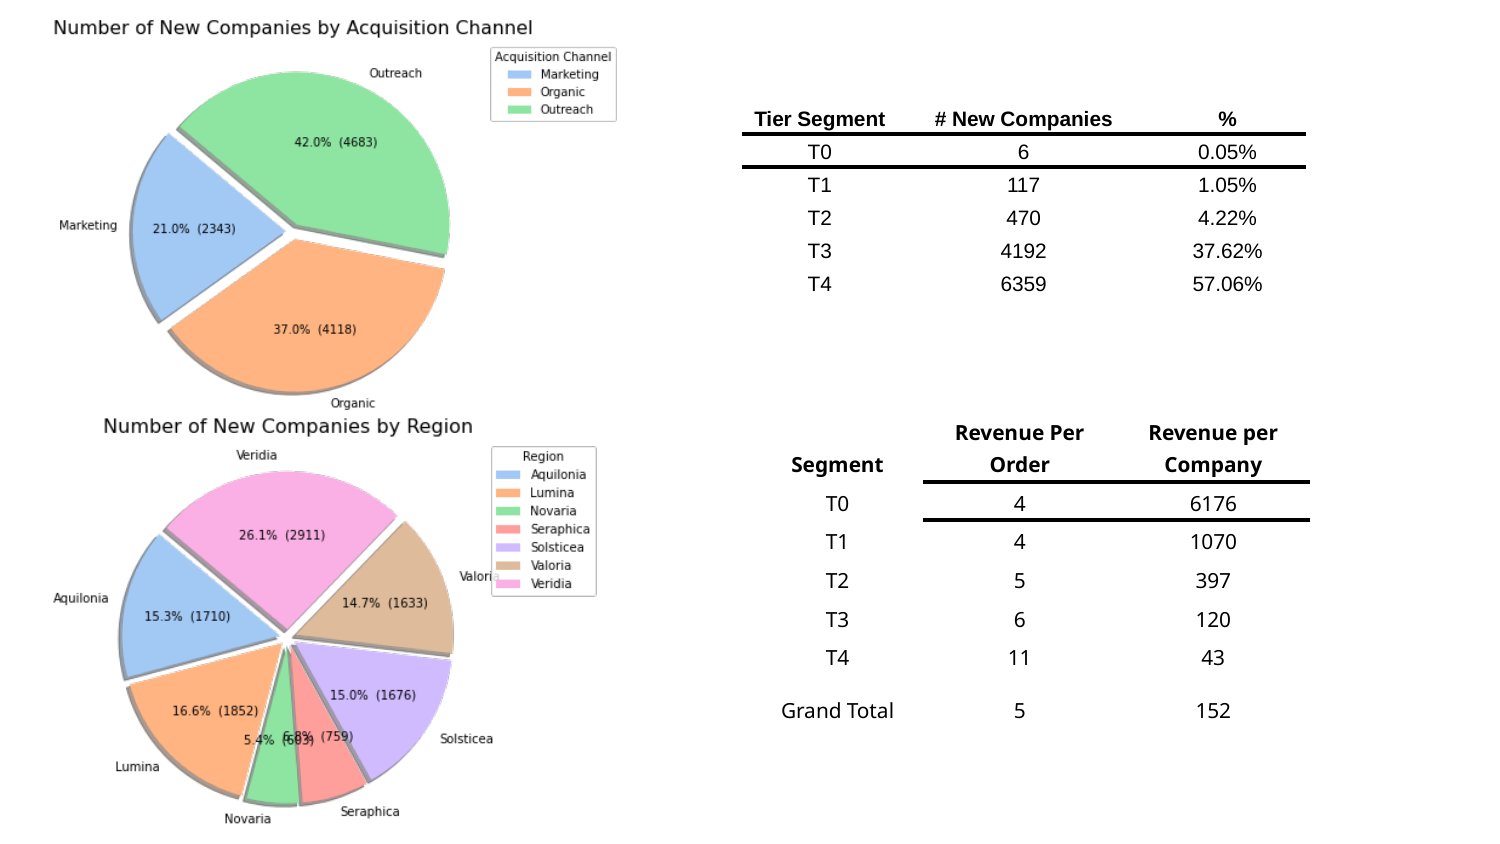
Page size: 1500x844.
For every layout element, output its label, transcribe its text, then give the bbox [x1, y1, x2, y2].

table_cell T4 [742, 266, 898, 299]
table_cell T0 [742, 136, 898, 165]
table_cell T1 [742, 169, 898, 200]
table_cell 397 [1116, 559, 1310, 598]
table_cell Grand Total [752, 675, 923, 728]
table_header # New Companies [898, 98, 1149, 132]
table_cell 1070 [1116, 522, 1310, 559]
table_cell 11 [923, 636, 1116, 675]
table_cell 4 [923, 484, 1116, 518]
table_cell 6359 [898, 266, 1149, 299]
table_header % [1149, 98, 1306, 132]
table_header Tier Segment [742, 98, 898, 132]
table_cell 0.05% [1149, 136, 1306, 165]
table_cell 470 [898, 200, 1149, 233]
table_cell 1.05% [1149, 169, 1306, 200]
table_cell T3 [742, 233, 898, 266]
table_cell 6 [898, 136, 1149, 165]
table_cell T2 [742, 200, 898, 233]
table_cell 120 [1116, 598, 1310, 636]
table_cell 4.22% [1149, 200, 1306, 233]
table_cell 4 [923, 522, 1116, 559]
table_cell 6 [923, 598, 1116, 636]
picture [45, 12, 624, 844]
table_cell 117 [898, 169, 1149, 200]
table_header Segment [752, 410, 923, 482]
table_cell T3 [752, 598, 923, 636]
table_cell T2 [752, 559, 923, 598]
table_cell T1 [752, 520, 923, 559]
table_cell 37.62% [1149, 233, 1306, 266]
table_cell T4 [752, 636, 923, 675]
table_cell T0 [752, 482, 923, 520]
table_cell 4192 [898, 233, 1149, 266]
table_cell 57.06% [1149, 266, 1306, 299]
table_header Revenue per Company [1116, 410, 1310, 480]
table_cell 152 [1116, 675, 1310, 728]
table_cell 5 [923, 675, 1116, 728]
table_cell 5 [923, 559, 1116, 598]
table_cell 6176 [1116, 484, 1310, 518]
table_header Revenue Per Order [923, 410, 1116, 480]
table_cell 43 [1116, 636, 1310, 675]
